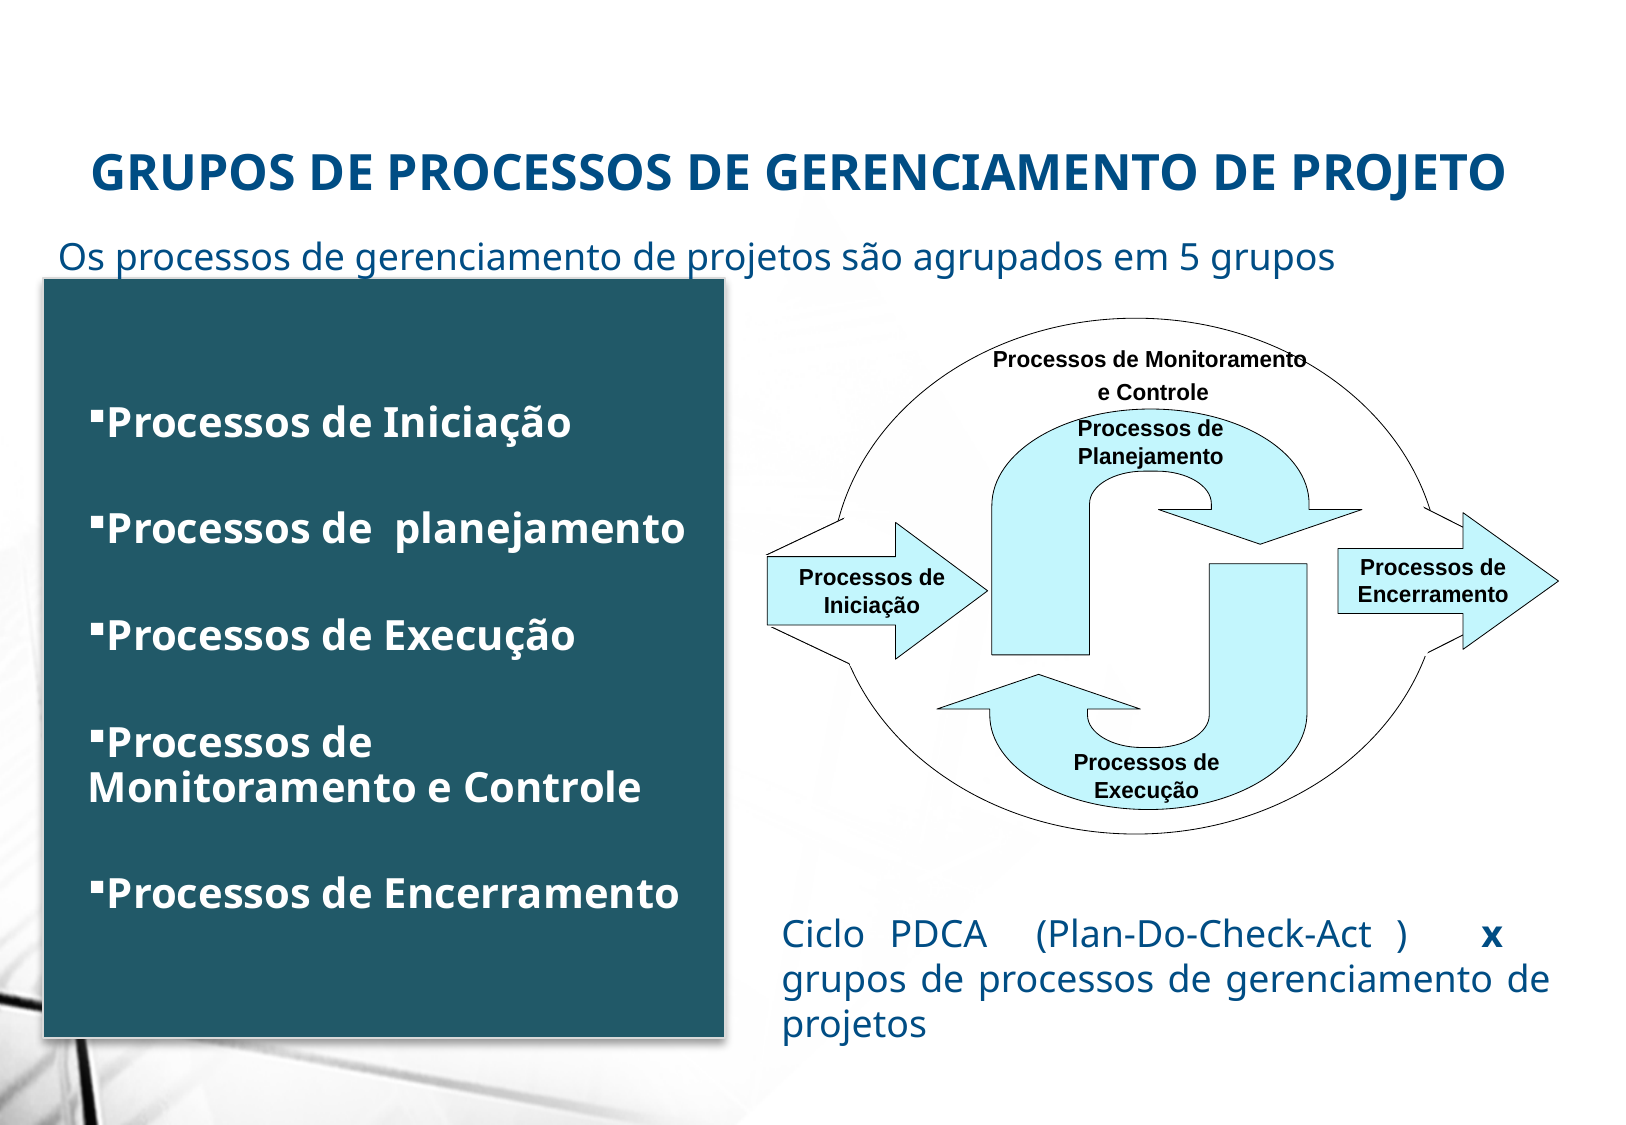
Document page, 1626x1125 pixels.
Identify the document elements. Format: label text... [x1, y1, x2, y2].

picture [0, 0, 1626, 1125]
text_box Os processos de gerenciamento de projetos são agrupados em 5 grupos [43, 202, 1547, 285]
text_box GRUPOS DE PROCESSOS DE GERENCIAMENTO DE PROJETO [75, 133, 1523, 202]
text_box Processos de Iniciação Processos de planejamento Processos de Execução Processos de Monitoramento e Controle Processos de Encerramento [42, 277, 726, 1039]
text_box Ciclo PDCA (Plan-Do-Check-Act ) x grupos de processos de gerenciamento de projetos [766, 902, 1567, 1053]
